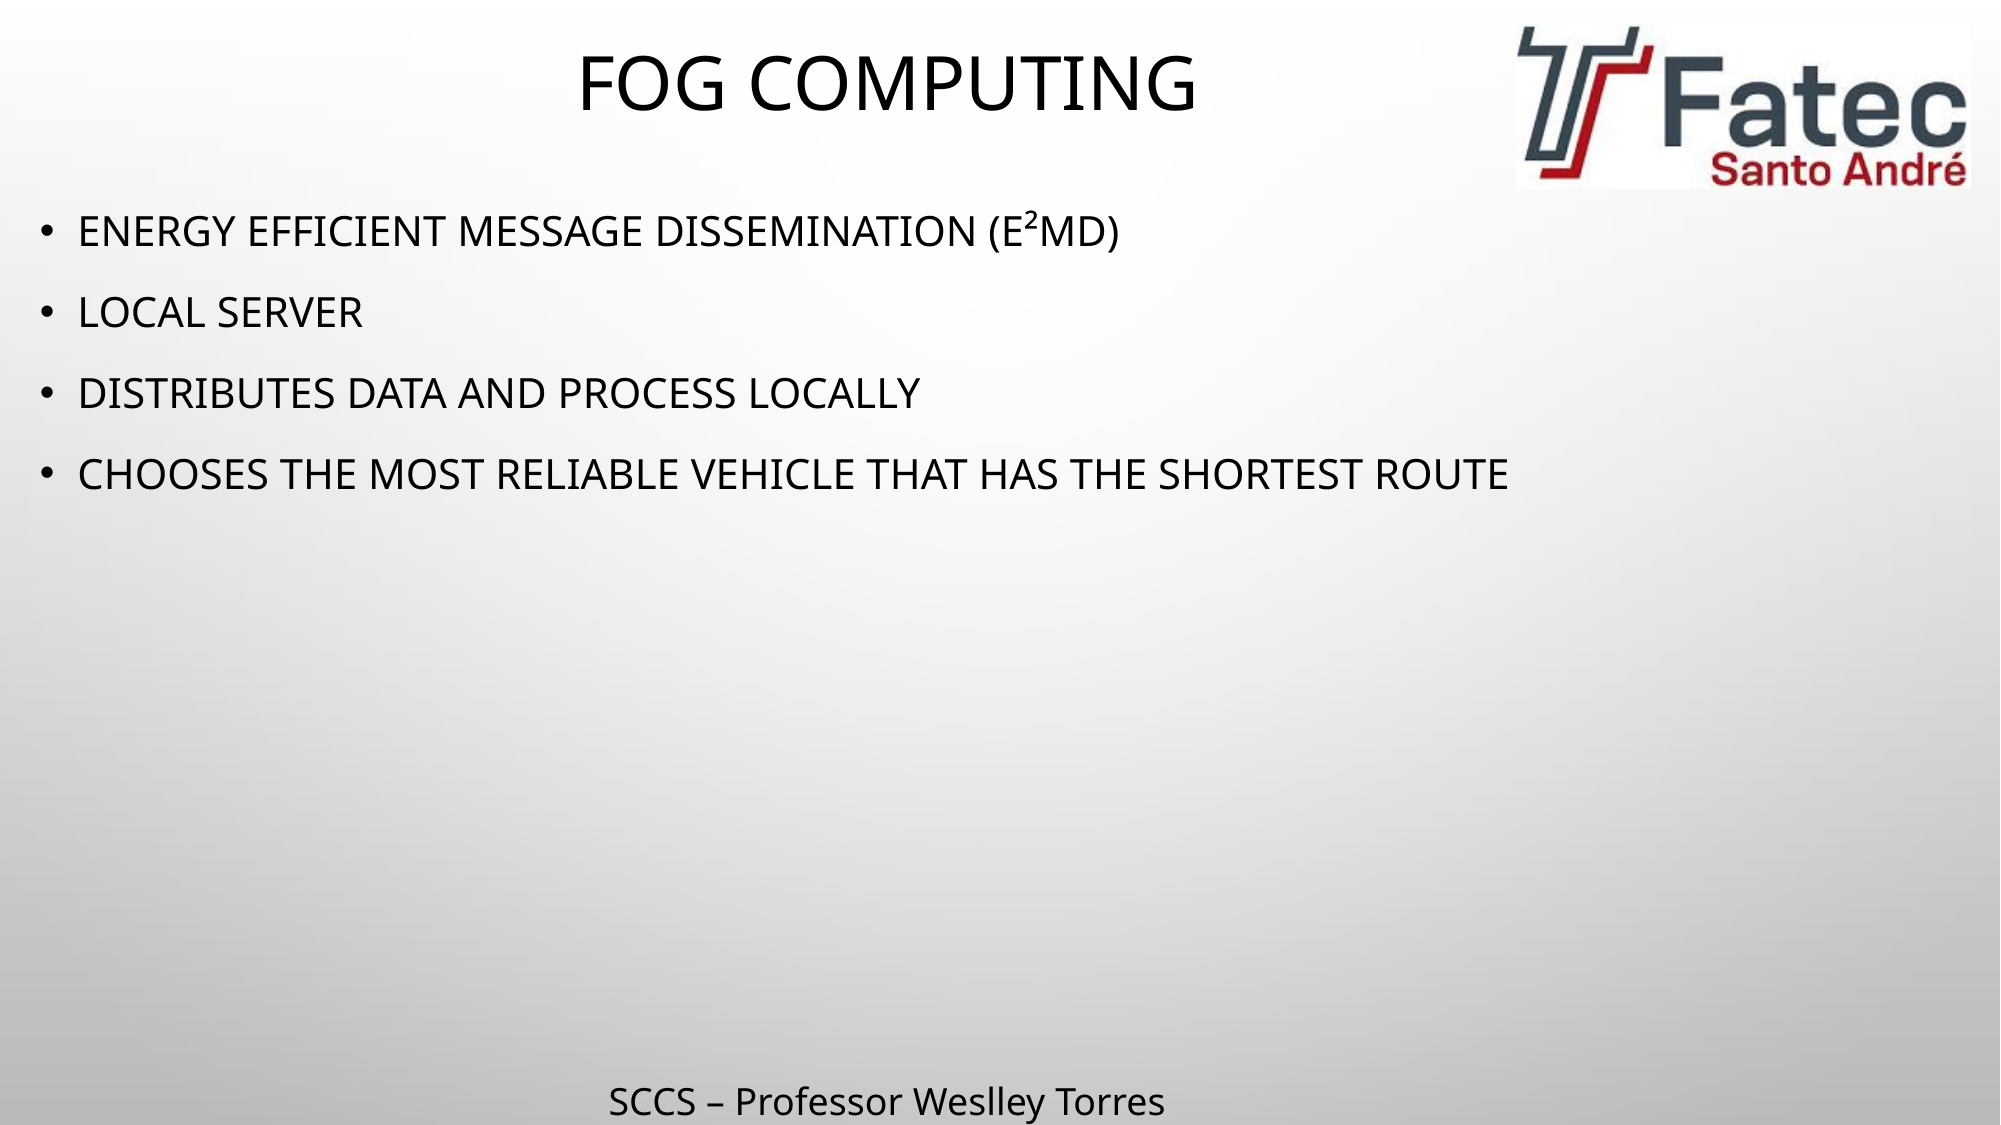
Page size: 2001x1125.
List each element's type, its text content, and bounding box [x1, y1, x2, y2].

list energy efficient message dissemination (E²MD) local server distributes data and process locally chooses the most reliable vehicle that has the shortest route [24, 187, 1971, 1101]
picture [0, 0, 2000, 1125]
title fog computing [24, 24, 1515, 148]
text_box SCCS – Professor Weslley Torres [515, 1070, 1260, 1125]
